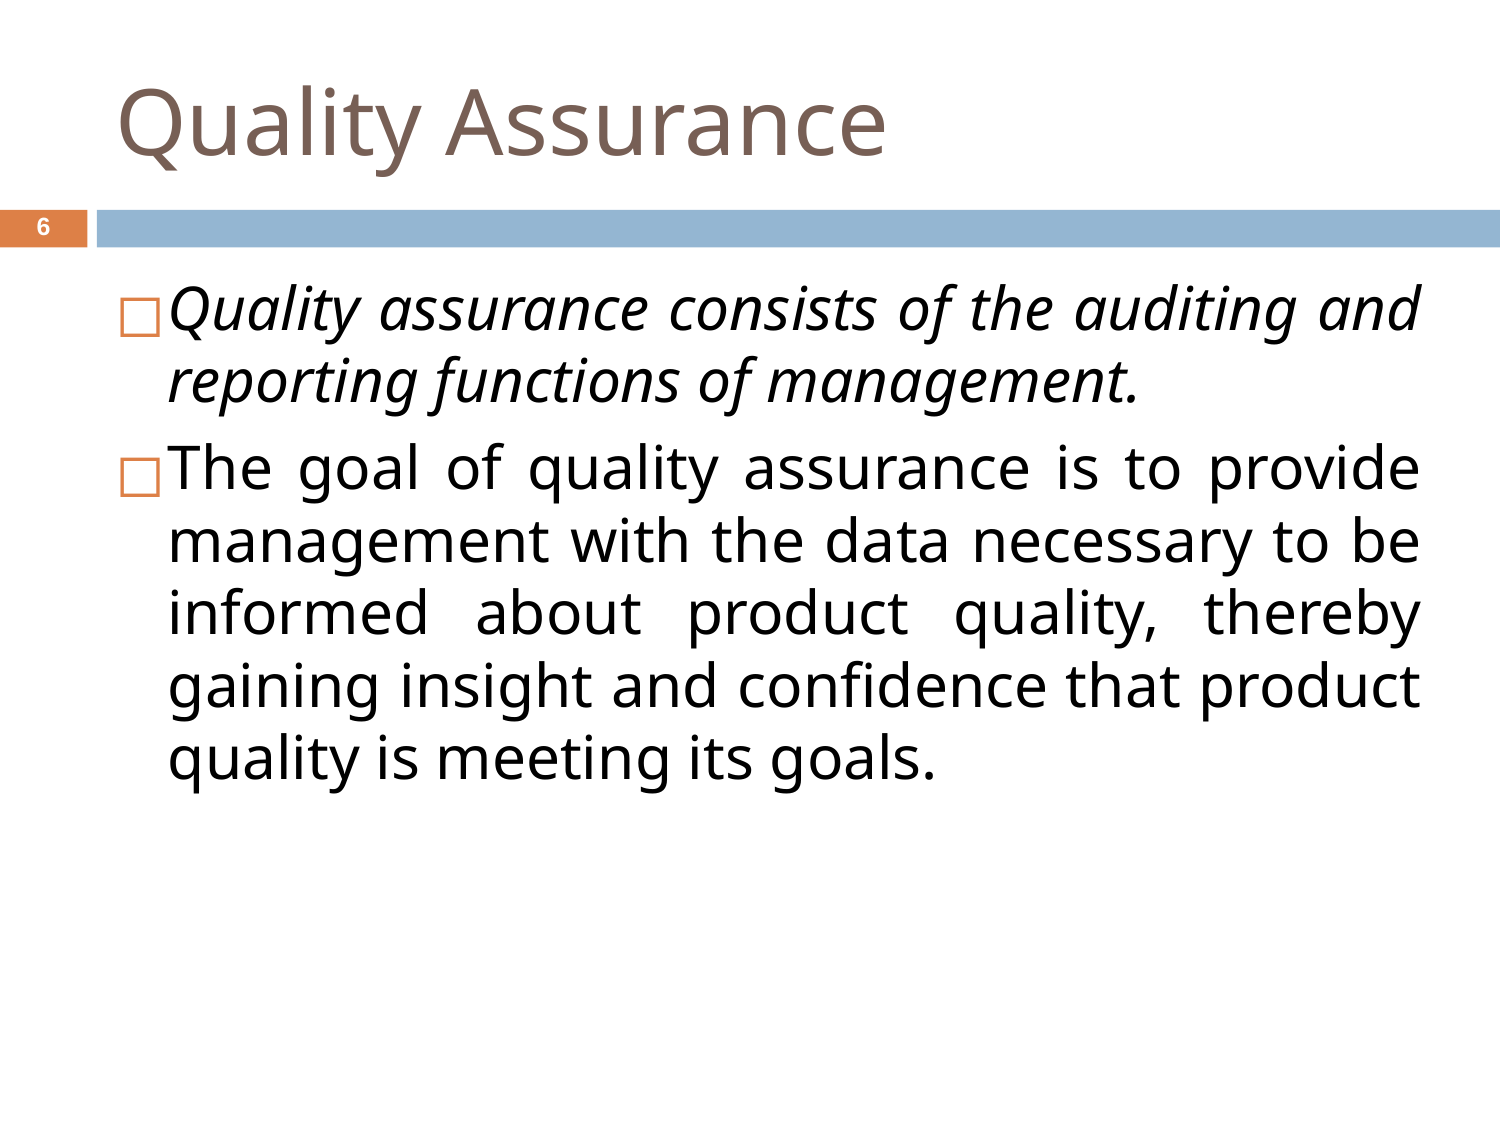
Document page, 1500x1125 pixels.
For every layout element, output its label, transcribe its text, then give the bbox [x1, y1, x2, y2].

list Quality assurance consists of the auditing and reporting functions of management. The goal of quality assurance is to provide management with the data necessary to be informed about product quality, thereby gaining insight and confidence that product quality is meeting its goals. [100, 262, 1438, 1000]
text_box ‹#› [0, 208, 88, 249]
title Quality Assurance [100, 37, 1438, 200]
